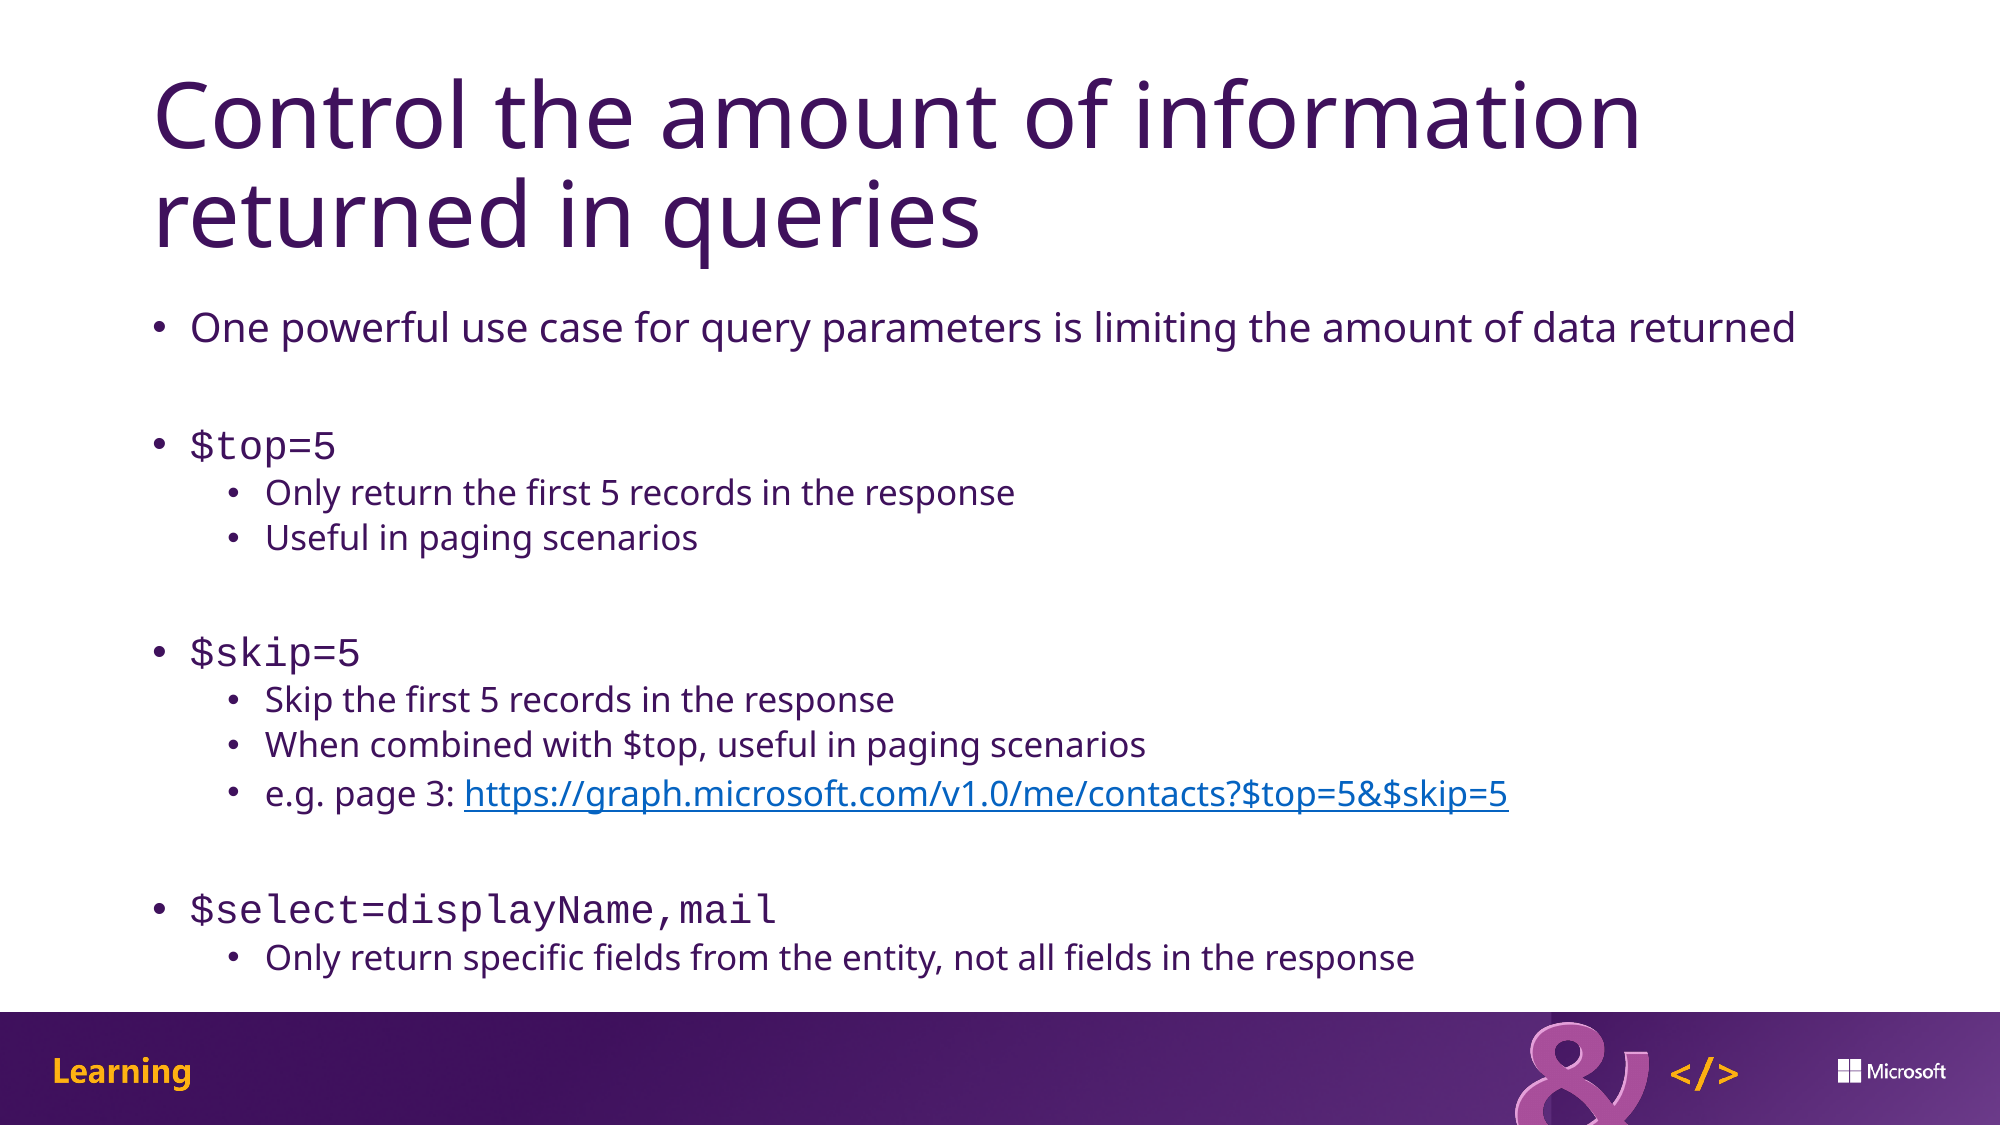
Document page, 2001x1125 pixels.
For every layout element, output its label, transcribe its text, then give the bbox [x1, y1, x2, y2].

list One powerful use case for query parameters is limiting the amount of data returned $top=5 Only return the first 5 records in the response Useful in paging scenarios $skip=5 Skip the first 5 records in the response When combined with $top, useful in paging scenarios e.g. page 3: https://graph.microsoft.com/v1.0/me/contacts?$top=5&$skip=5 $select=displayName,mail Only return specific fields from the entity, not all fields in the response [137, 299, 1863, 990]
picture [0, 1012, 2000, 1125]
title Control the amount of information returned in queries [137, 59, 1863, 278]
